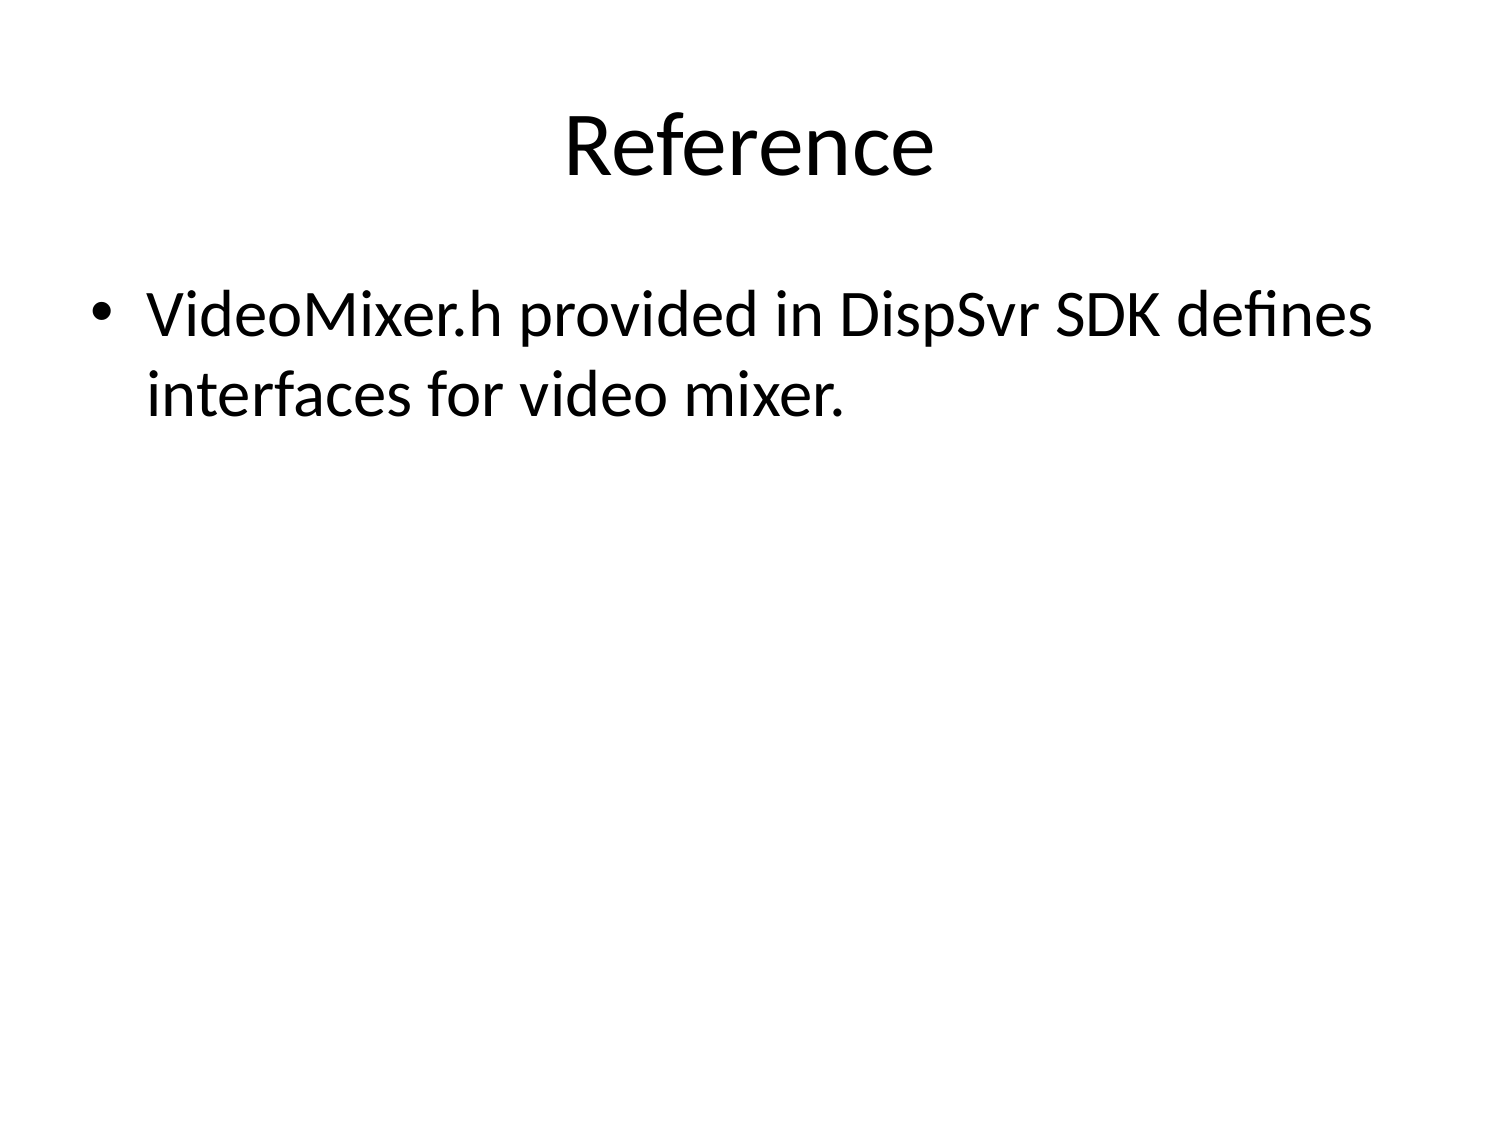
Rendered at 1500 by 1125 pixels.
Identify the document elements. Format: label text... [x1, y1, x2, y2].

list VideoMixer.h provided in DispSvr SDK defines interfaces for video mixer. [75, 262, 1425, 1005]
title Reference [75, 45, 1425, 233]
